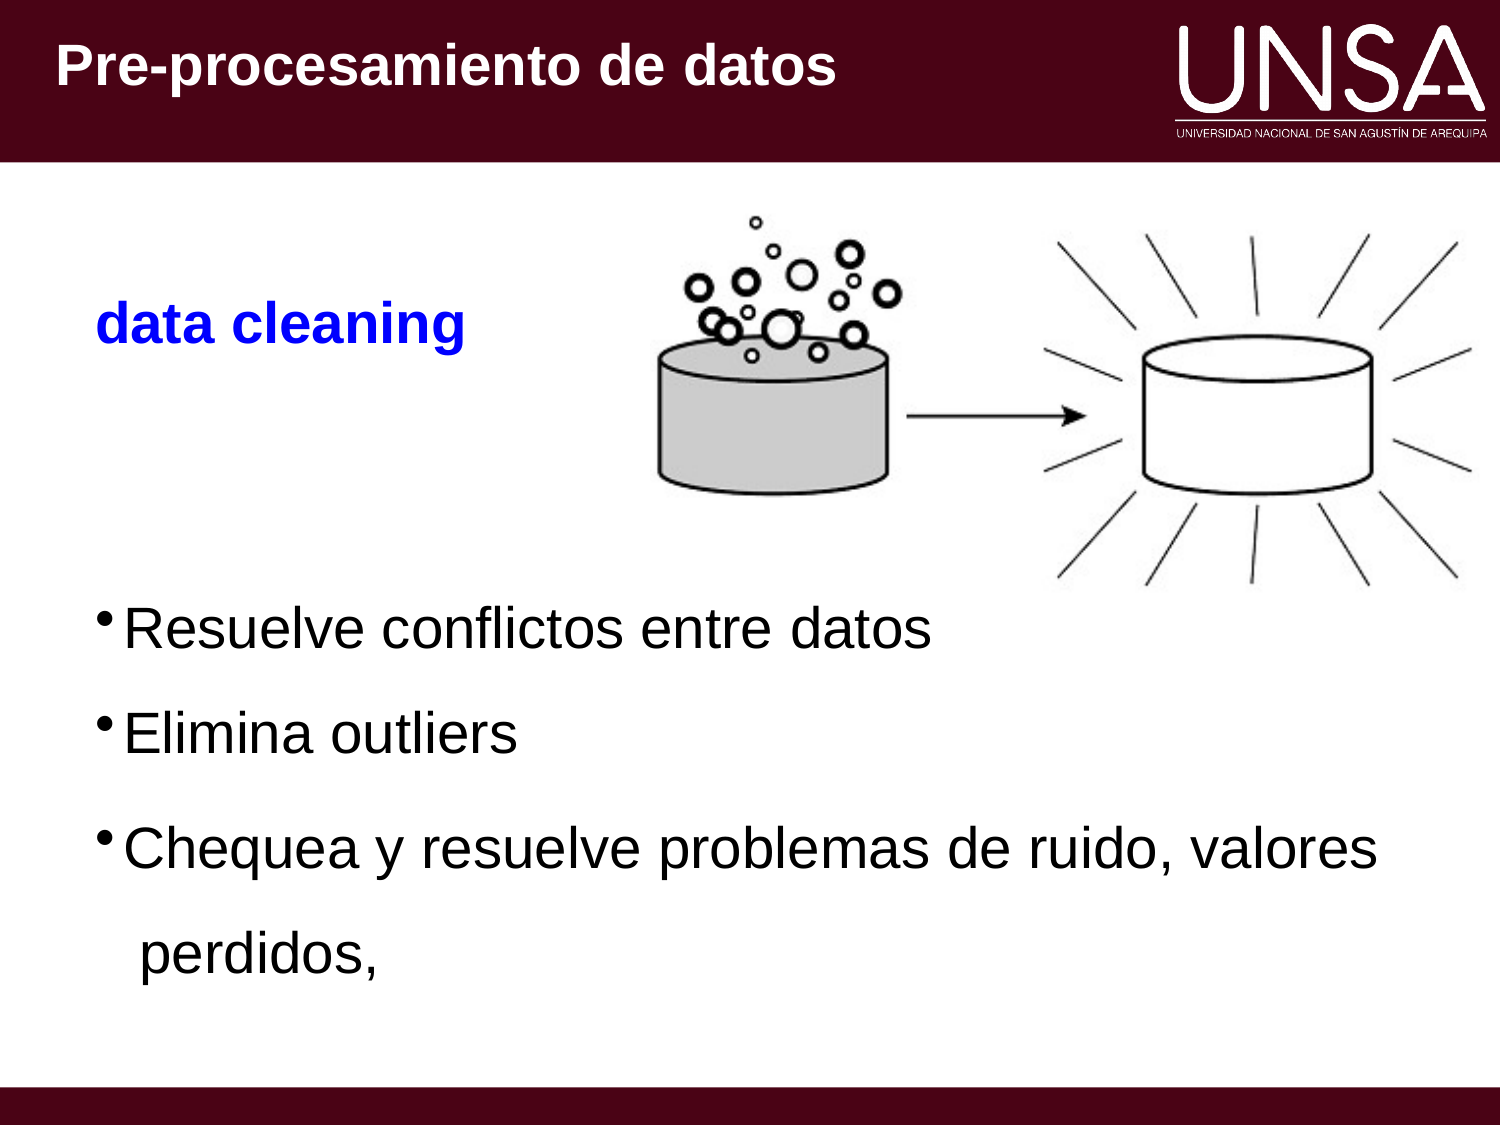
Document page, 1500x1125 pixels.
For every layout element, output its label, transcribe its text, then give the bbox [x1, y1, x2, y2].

title Pre-procesamiento de datos [53, 25, 844, 216]
text_box [650, 200, 1480, 600]
text_box data cleaning [93, 283, 471, 356]
text_box Resuelve conflictos entre datos Elimina outliers Chequea y resuelve problemas de ruido, valores perdidos, [93, 553, 1383, 985]
picture [1175, 24, 1487, 138]
